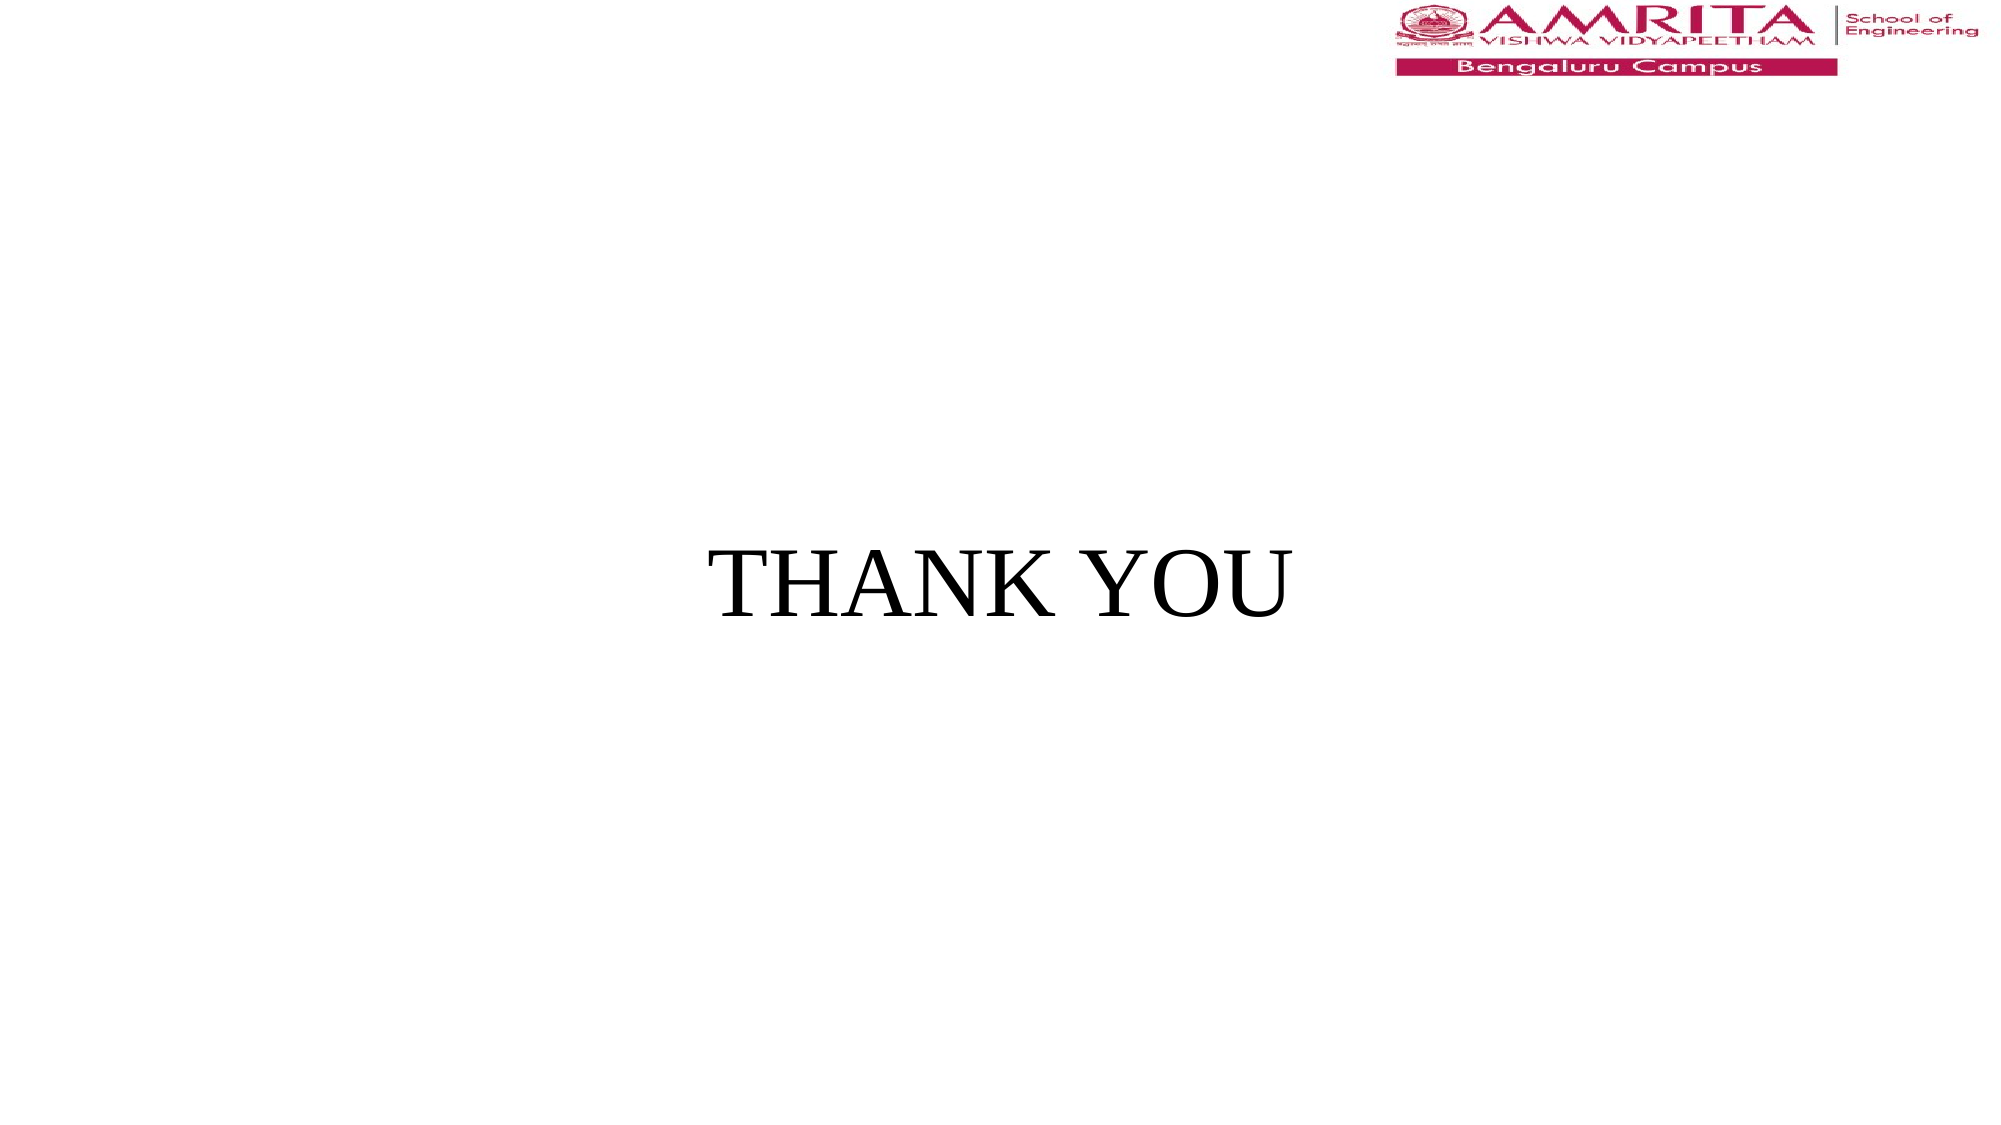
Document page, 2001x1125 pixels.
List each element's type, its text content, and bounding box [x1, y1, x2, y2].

picture [1374, 0, 2000, 95]
text_box THANK YOU [692, 508, 1863, 644]
